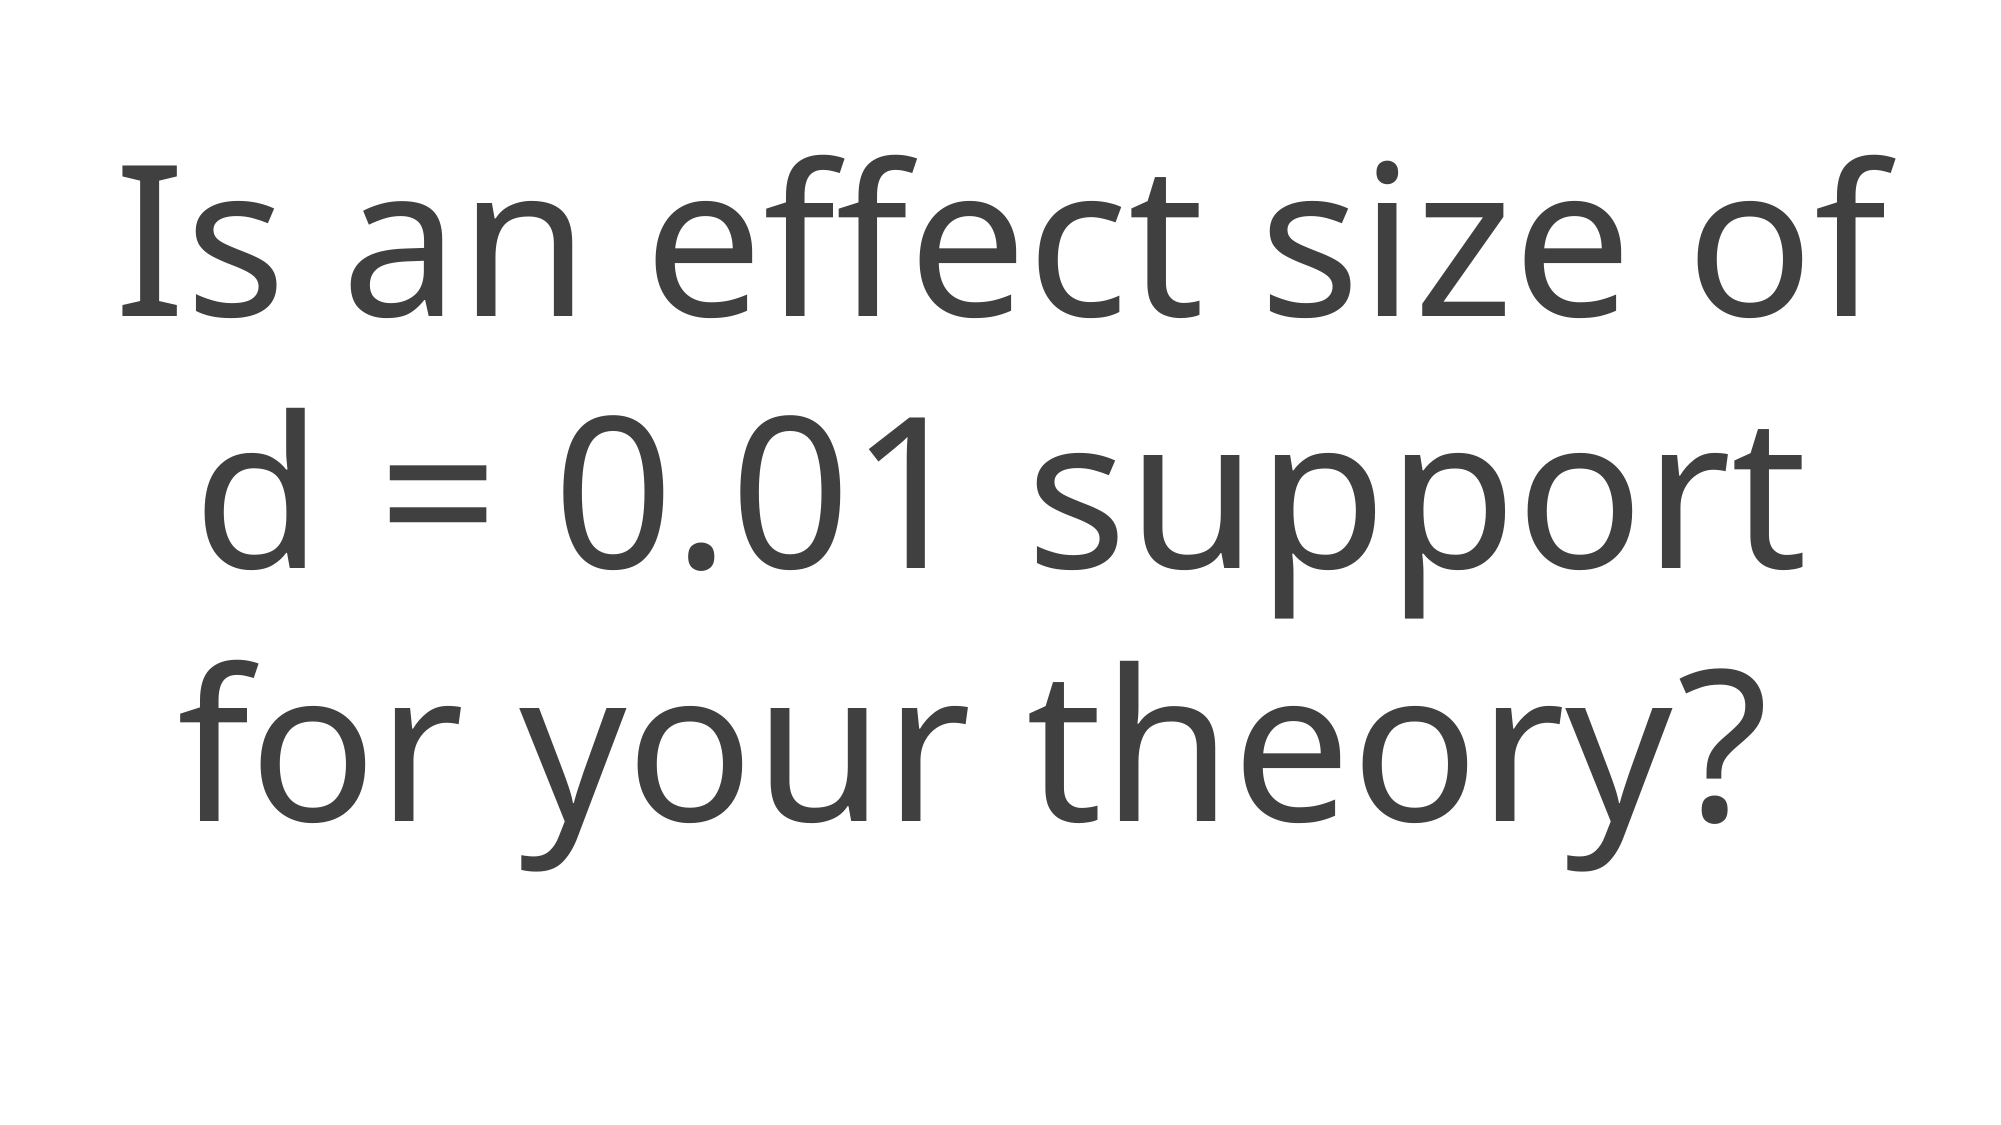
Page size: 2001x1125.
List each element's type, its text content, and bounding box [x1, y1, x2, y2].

list Is an effect size of d = 0.01 support for your theory? [85, 98, 1916, 1049]
